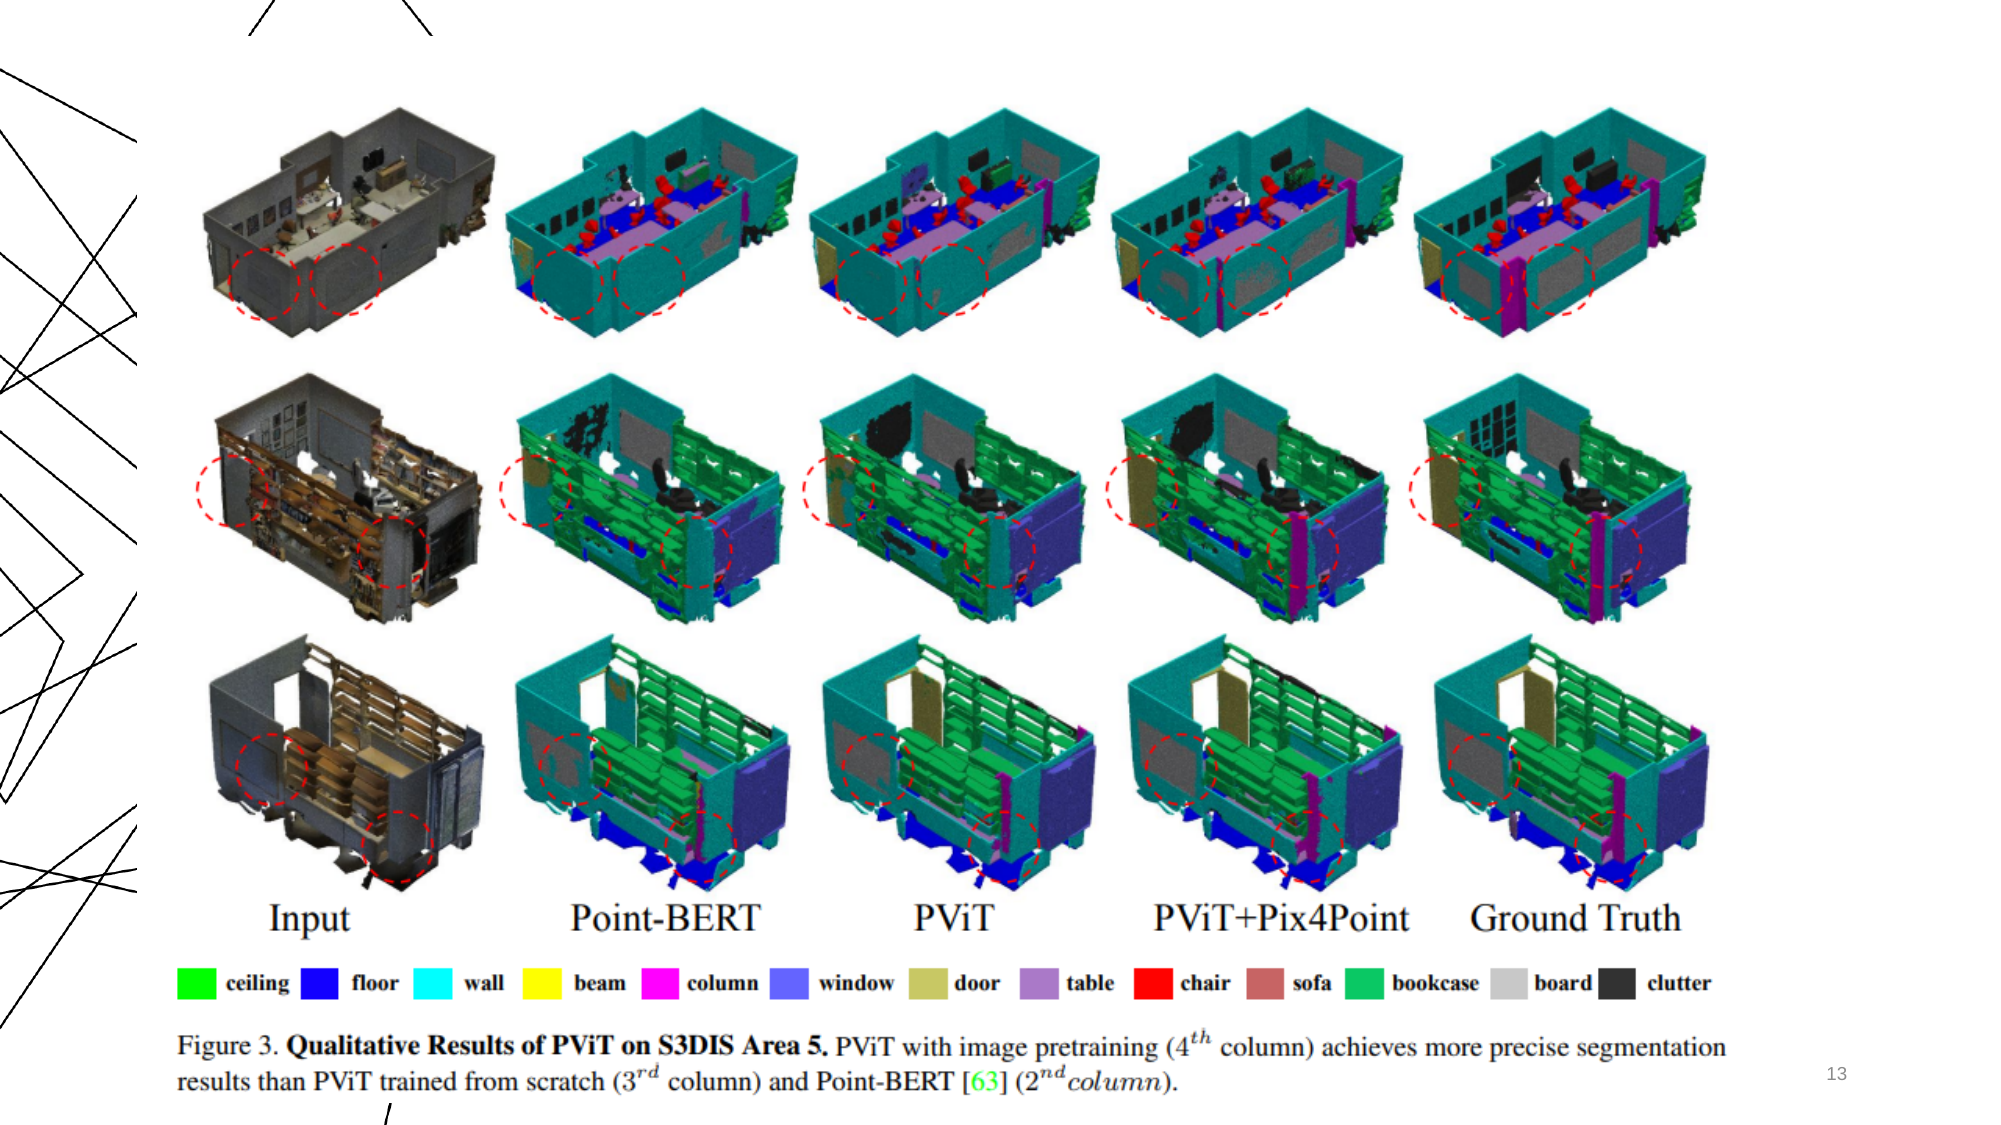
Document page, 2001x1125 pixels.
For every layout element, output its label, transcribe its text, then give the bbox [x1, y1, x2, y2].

slide_number 13 [1808, 1042, 1863, 1103]
picture [0, 0, 1808, 1125]
